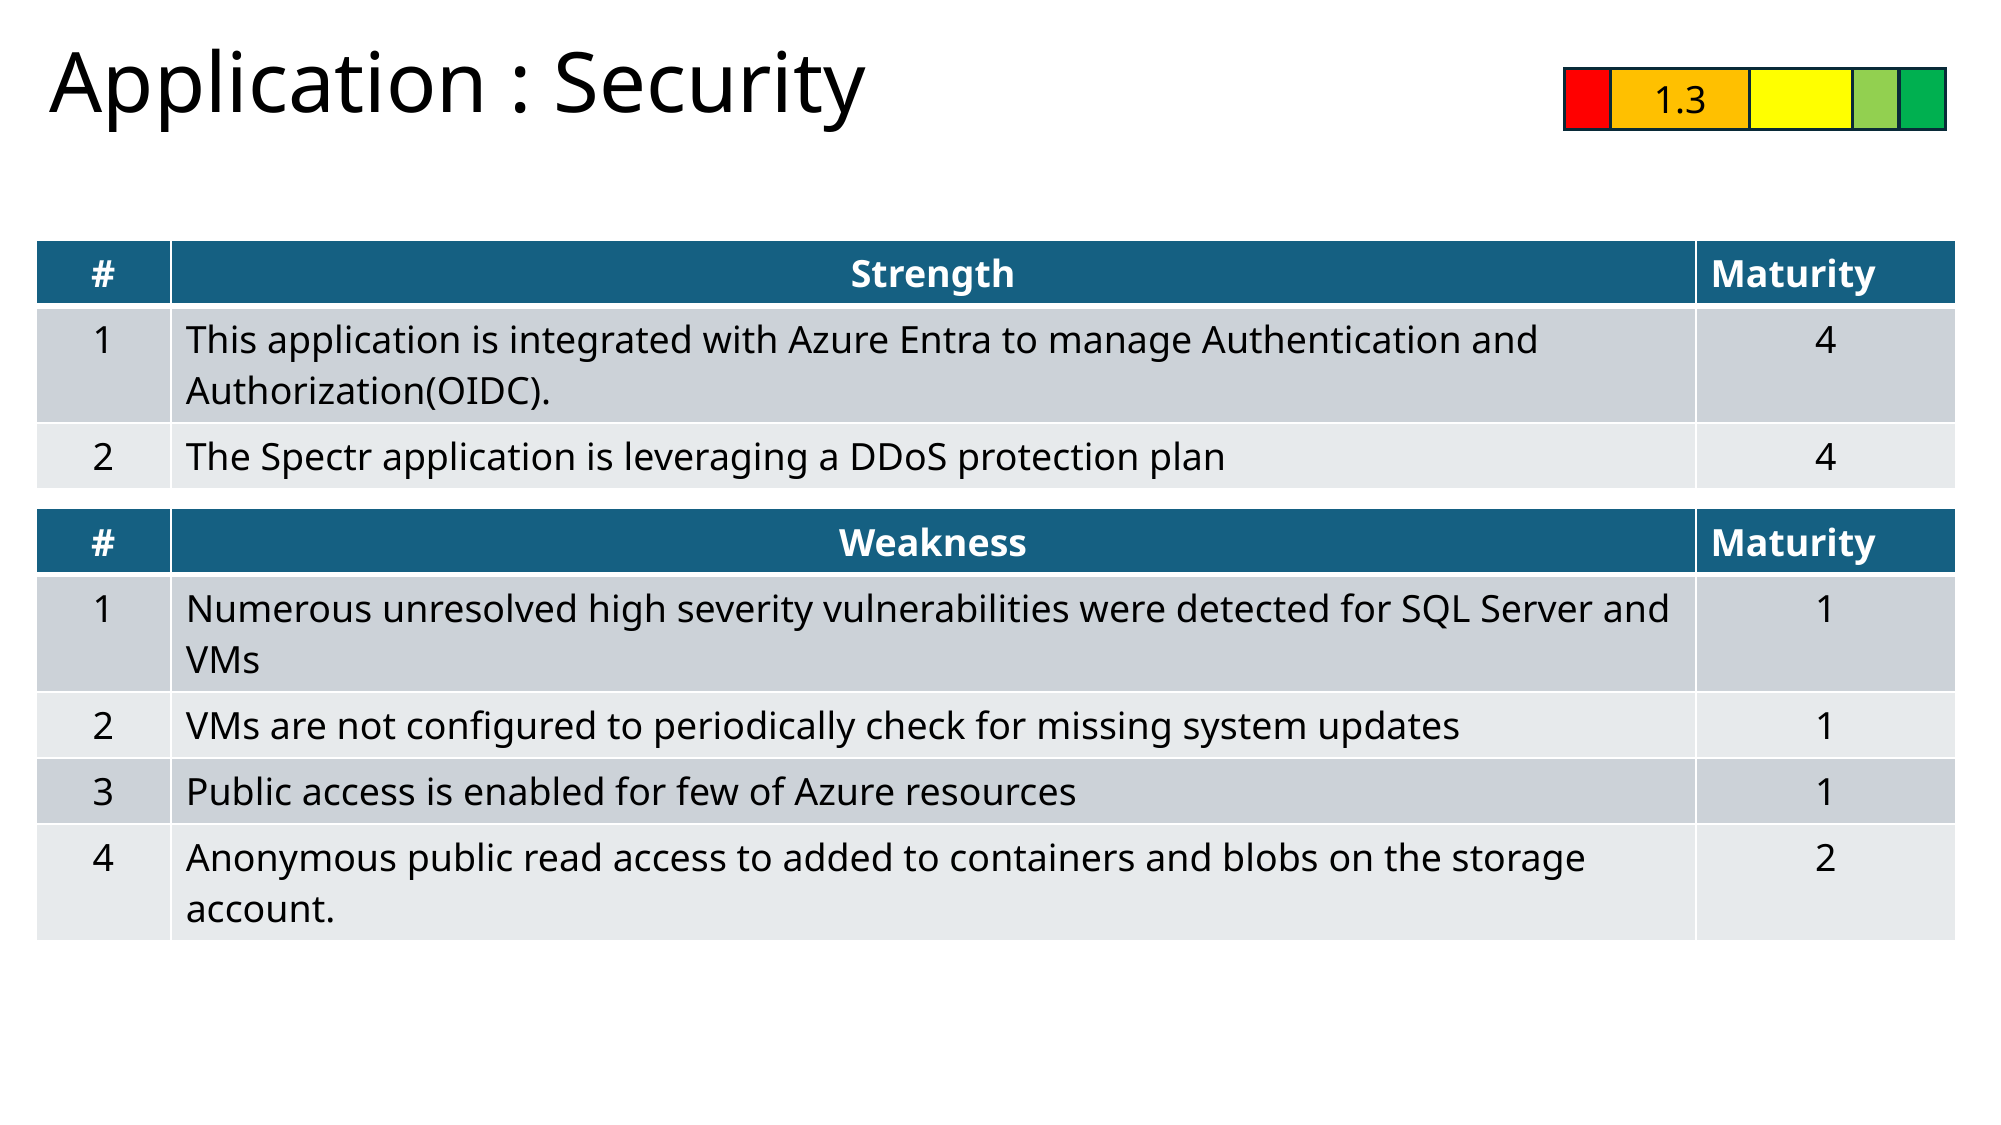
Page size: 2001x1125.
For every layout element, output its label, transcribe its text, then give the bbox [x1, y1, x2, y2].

table_cell 2 [1697, 825, 1955, 940]
table_cell 1 [37, 577, 170, 691]
table_cell Public access is enabled for few of Azure resources [172, 759, 1695, 823]
table_header Maturity [1697, 509, 1955, 572]
table_header # [37, 509, 170, 572]
table_header Weakness [172, 509, 1695, 572]
table_cell VMs are not configured to periodically check for missing system updates [172, 693, 1695, 757]
table_cell The Spectr application is leveraging a DDoS protection plan [172, 424, 1695, 488]
table_cell 1 [1697, 759, 1955, 823]
table_header Strength [172, 241, 1695, 303]
table_header # [37, 241, 170, 303]
table_cell 2 [37, 424, 170, 488]
table_cell 4 [1697, 424, 1955, 488]
table_cell 1 [1697, 577, 1955, 691]
table_cell 2 [37, 693, 170, 757]
table_cell Numerous unresolved high severity vulnerabilities were detected for SQL Server and VMs [172, 577, 1695, 691]
table_cell Anonymous public read access to added to containers and blobs on the storage account. [172, 825, 1695, 940]
table_cell 1 [1697, 693, 1955, 757]
table_cell 1 [37, 309, 170, 422]
table_cell 4 [37, 825, 170, 940]
table_cell 4 [1697, 309, 1955, 422]
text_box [1563, 67, 1946, 131]
list Application : Security [34, 33, 1946, 165]
table_header Maturity [1697, 241, 1955, 303]
table_cell 3 [37, 759, 170, 823]
table_cell This application is integrated with Azure Entra to manage Authentication and Authorization(OIDC). [172, 309, 1695, 422]
